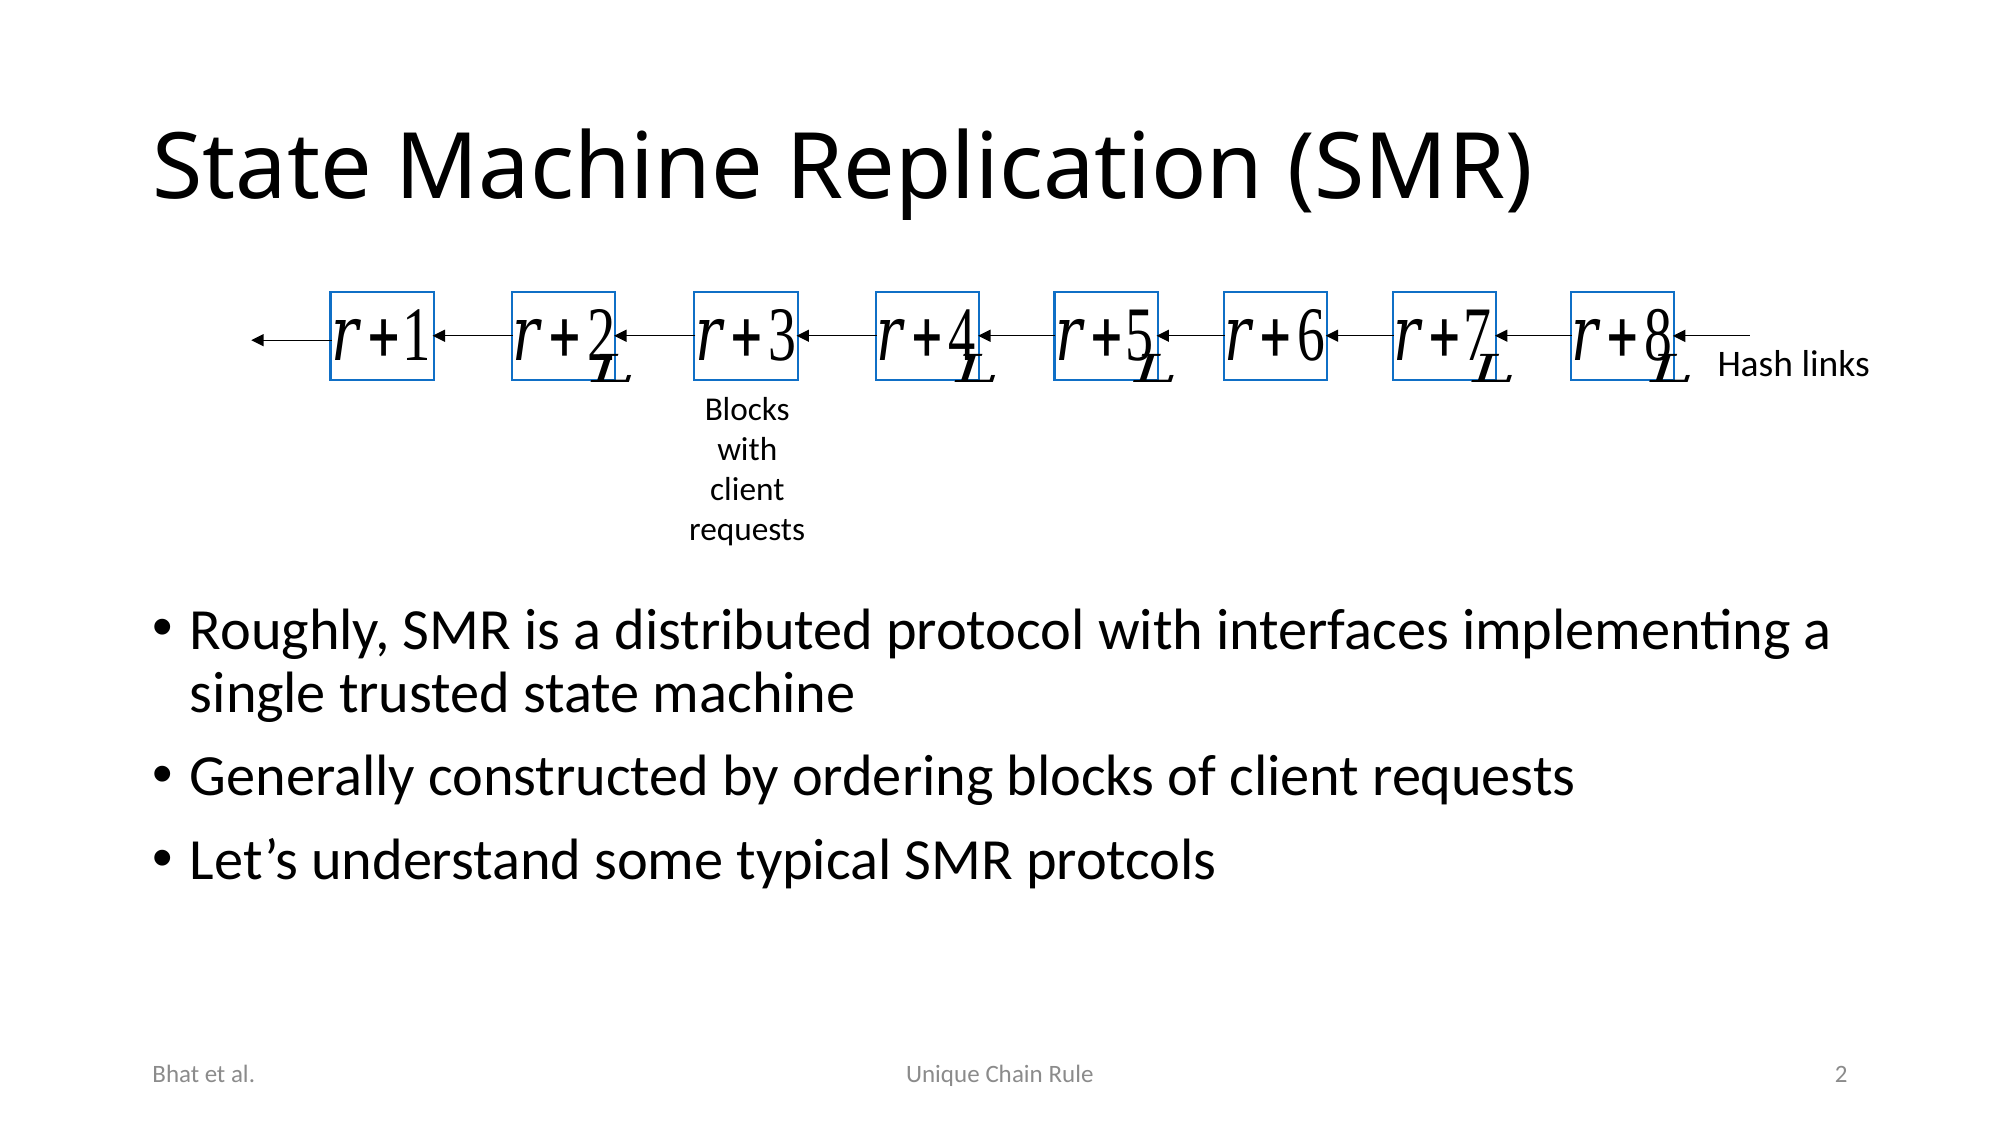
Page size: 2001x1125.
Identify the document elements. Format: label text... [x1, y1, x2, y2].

footer Unique Chain Rule [662, 1042, 1338, 1103]
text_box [251, 292, 1750, 394]
slide_number Bhat et al. [137, 1042, 588, 1103]
text_box Blocks with client requests [664, 394, 831, 555]
slide_number 2 [1412, 1042, 1863, 1103]
list Roughly, SMR is a distributed protocol with interfaces implementing a single trusted state machine Generally constructed by ordering blocks of client requests Let’s understand some typical SMR protcols [137, 591, 1863, 1014]
title State Machine Replication (SMR) [137, 59, 1863, 278]
text_box Hash links [1750, 331, 1885, 391]
